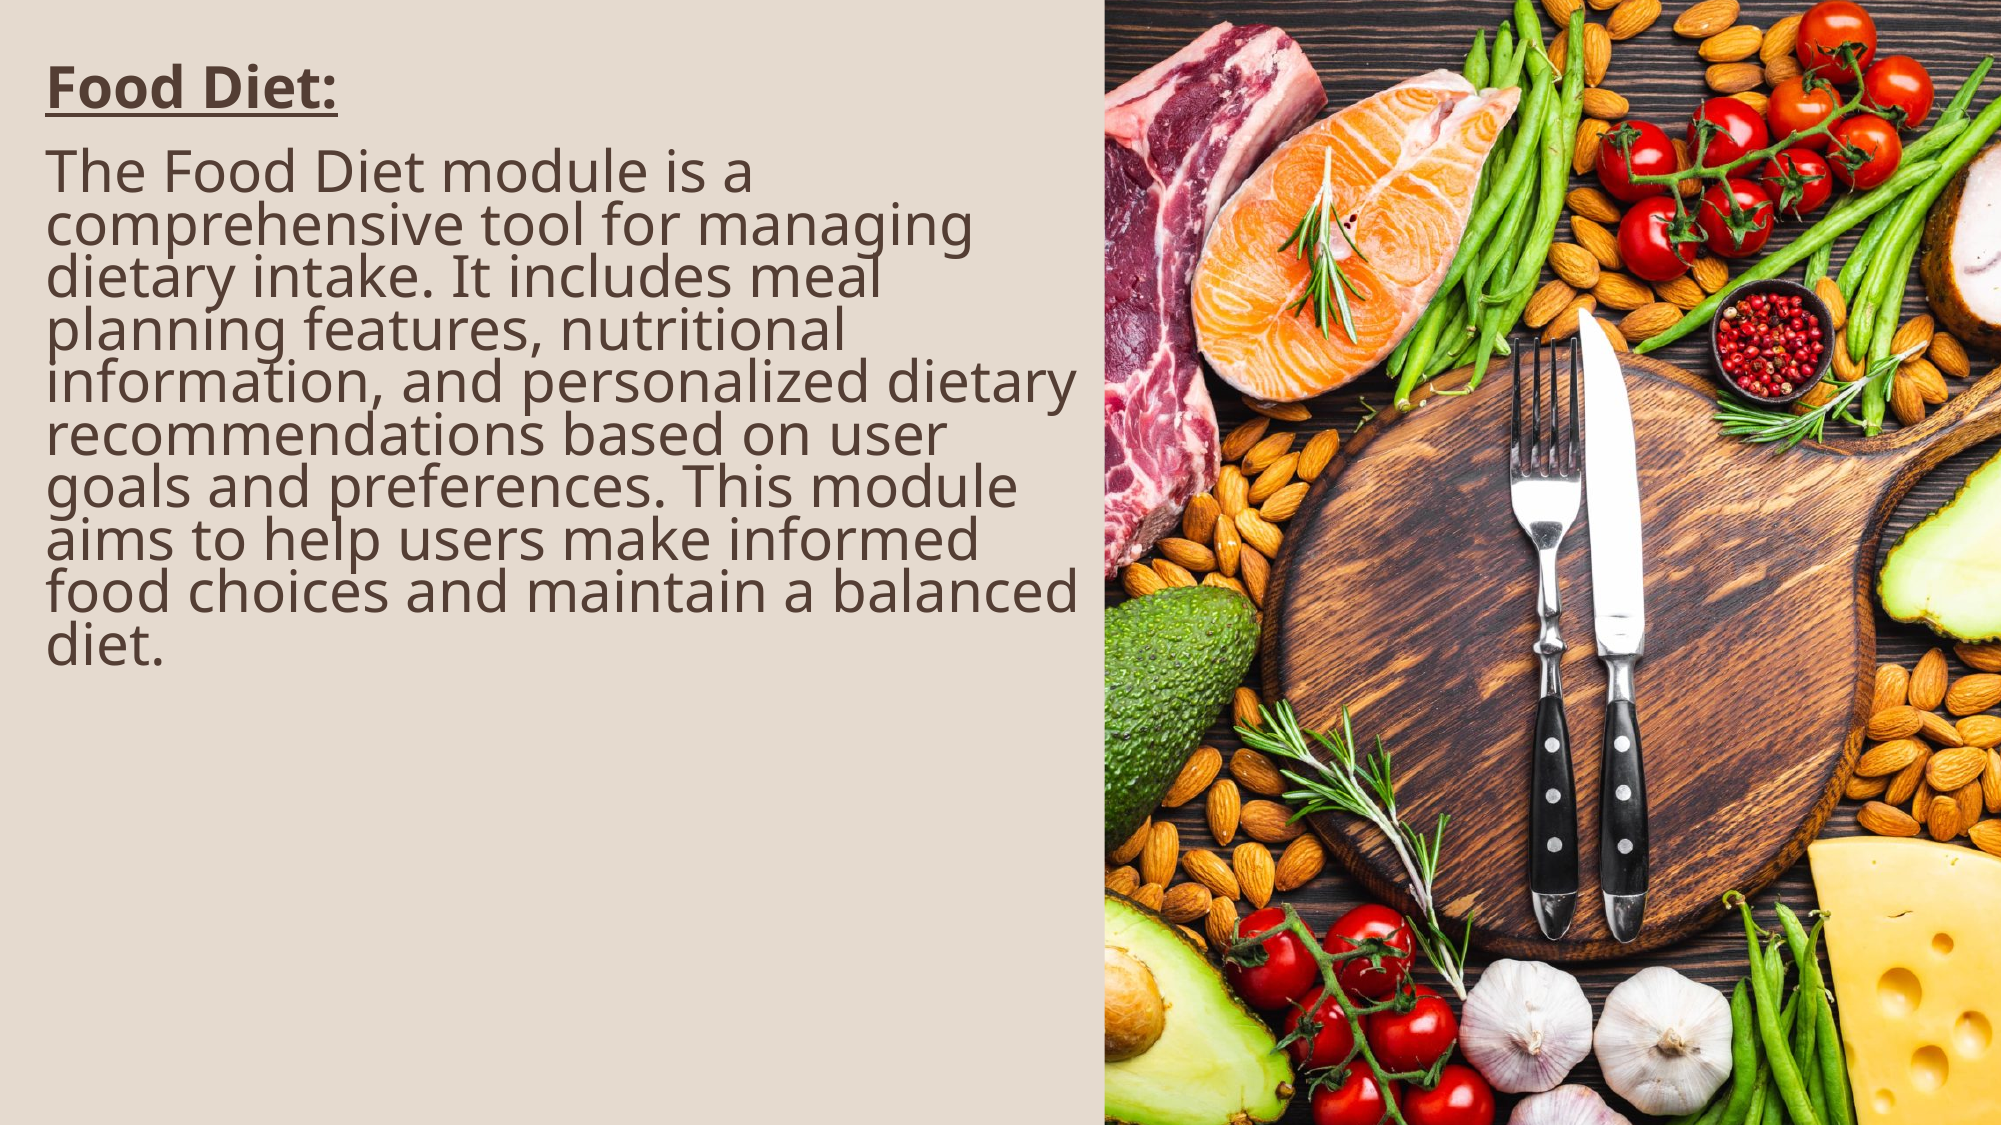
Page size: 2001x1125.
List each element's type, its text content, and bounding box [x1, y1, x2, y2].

picture [1104, 0, 2001, 1125]
title The Food Diet module is a comprehensive tool for managing dietary intake. It includes meal planning features, nutritional information, and personalized dietary recommendations based on user goals and preferences. This module aims to help users make informed food choices and maintain a balanced diet. [30, 98, 1104, 729]
text_box Food Diet: [30, 42, 1048, 128]
